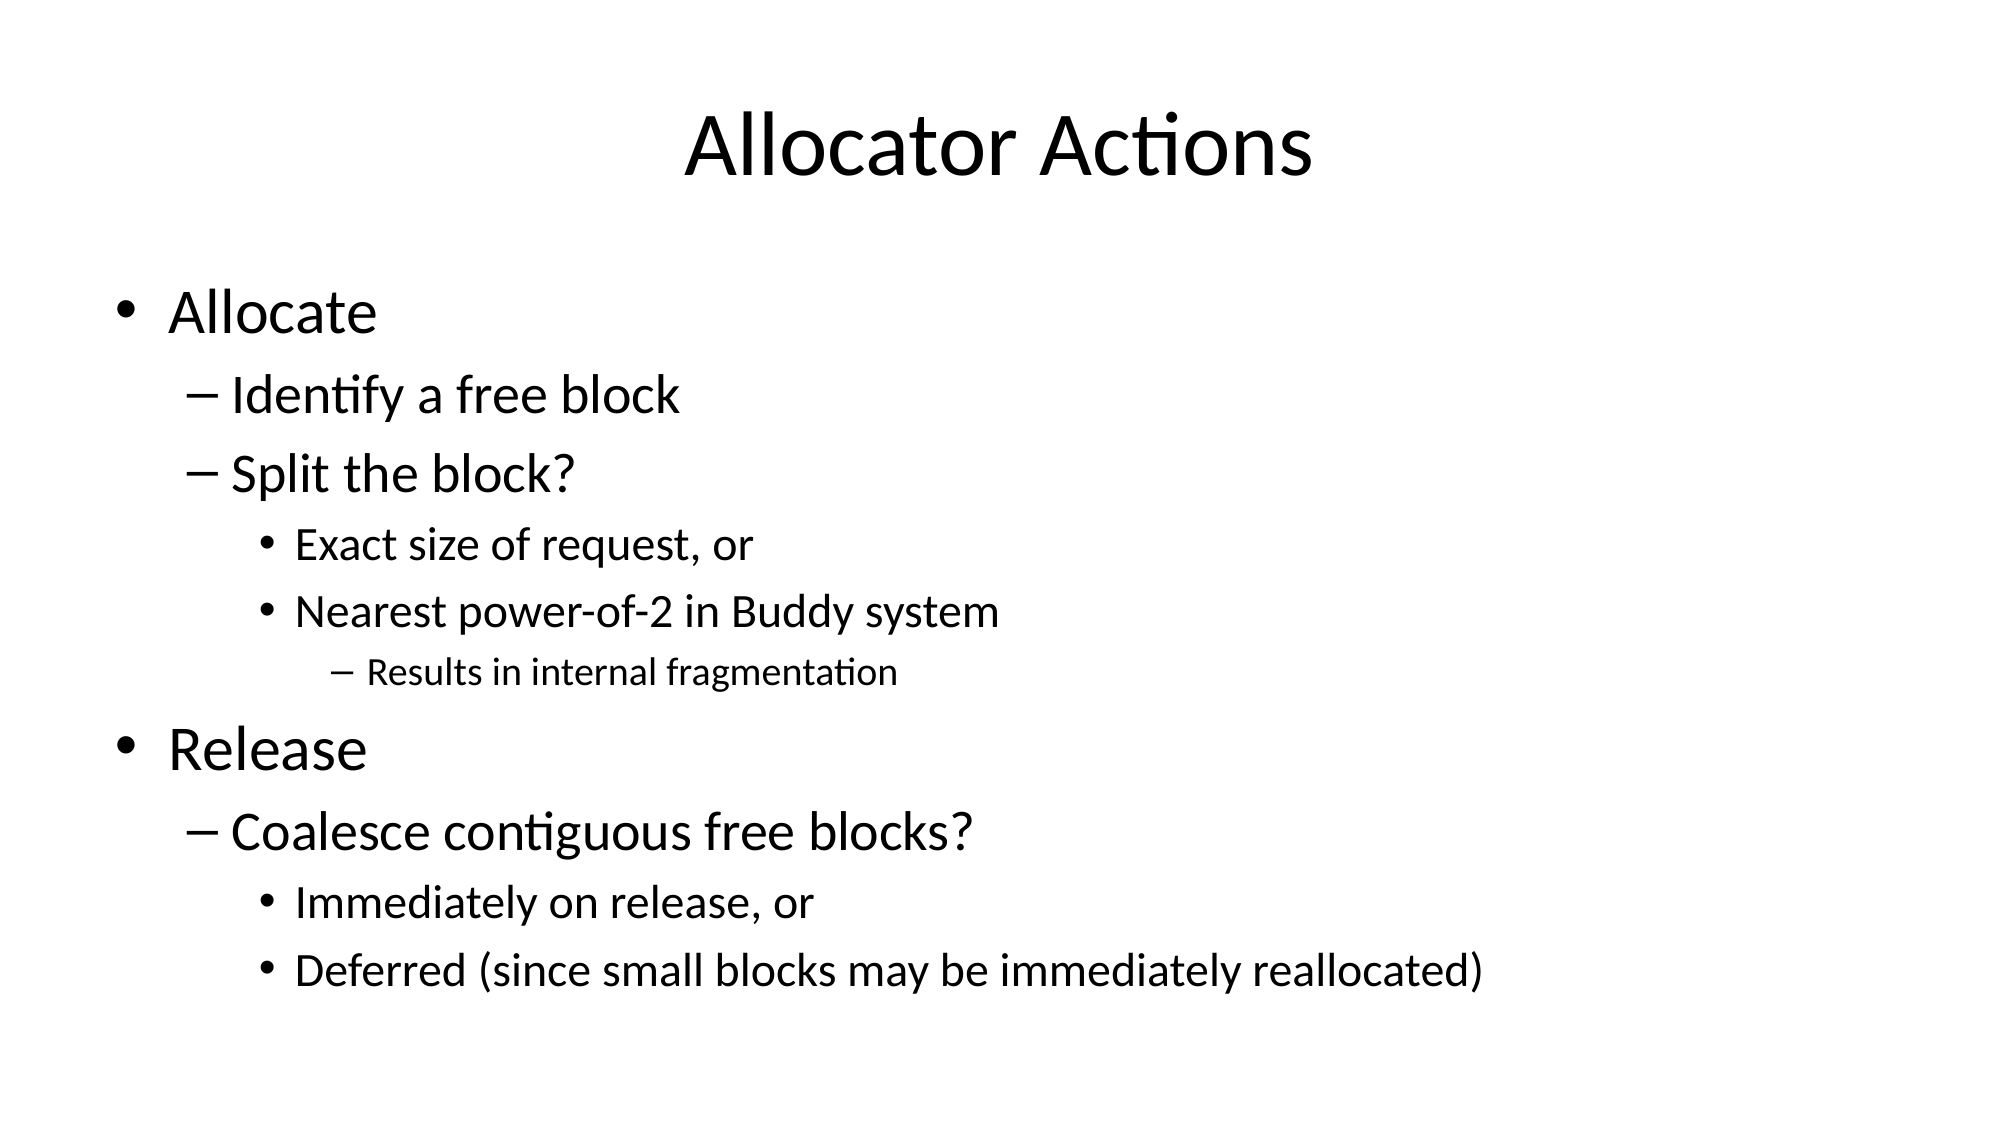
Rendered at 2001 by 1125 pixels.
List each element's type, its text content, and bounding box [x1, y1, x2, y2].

title Allocator Actions [99, 45, 1900, 233]
list Allocate Identify a free block Split the block? Exact size of request, or Nearest power-of-2 in Buddy system Results in internal fragmentation Release Coalesce contiguous free blocks? Immediately on release, or Deferred (since small blocks may be immediately reallocated) [99, 262, 1900, 1005]
